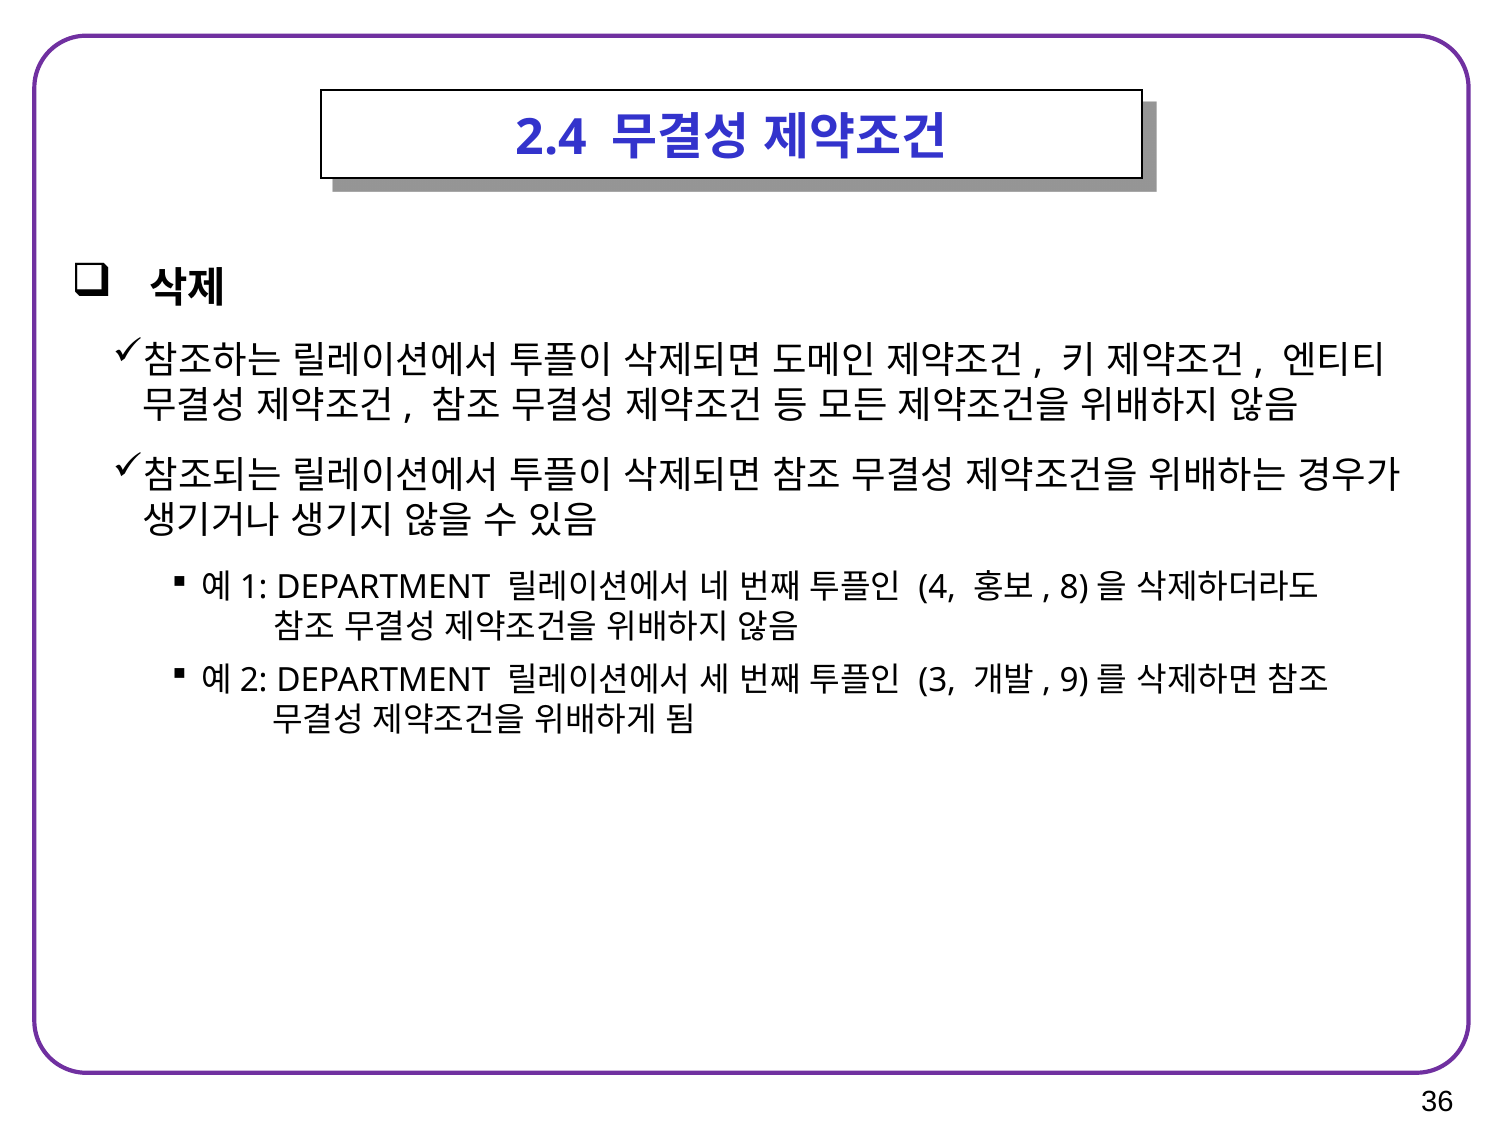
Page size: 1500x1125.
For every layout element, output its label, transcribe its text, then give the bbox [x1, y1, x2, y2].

text_box 2.4 무결성 제약조건 [320, 89, 1143, 179]
slide_number 36 [1156, 1074, 1469, 1125]
list 삭제 참조하는 릴레이션에서 투플이 삭제되면 도메인 제약조건, 키 제약조건, 엔티티 무결성 제약조건, 참조 무결성 제약조건 등 모든 제약조건을 위배하지 않음 참조되는 릴레이션에서 투플이 삭제되면 참조 무결성 제약조건을 위배하는 경우가 생기거나 생기지 않을 수 있음 예1: DEPARTMENT 릴레이션에서 네 번째 투플인 (4, 홍보, 8)을 삭제하더라도 참조 무결성 제약조건을 위배하지 않음 예2: DEPARTMENT 릴레이션에서 세 번째 투플인 (3, 개발, 9)를 삭제하면 참조 무결성 제약조건을 위배하게 됨 [56, 233, 1444, 1038]
